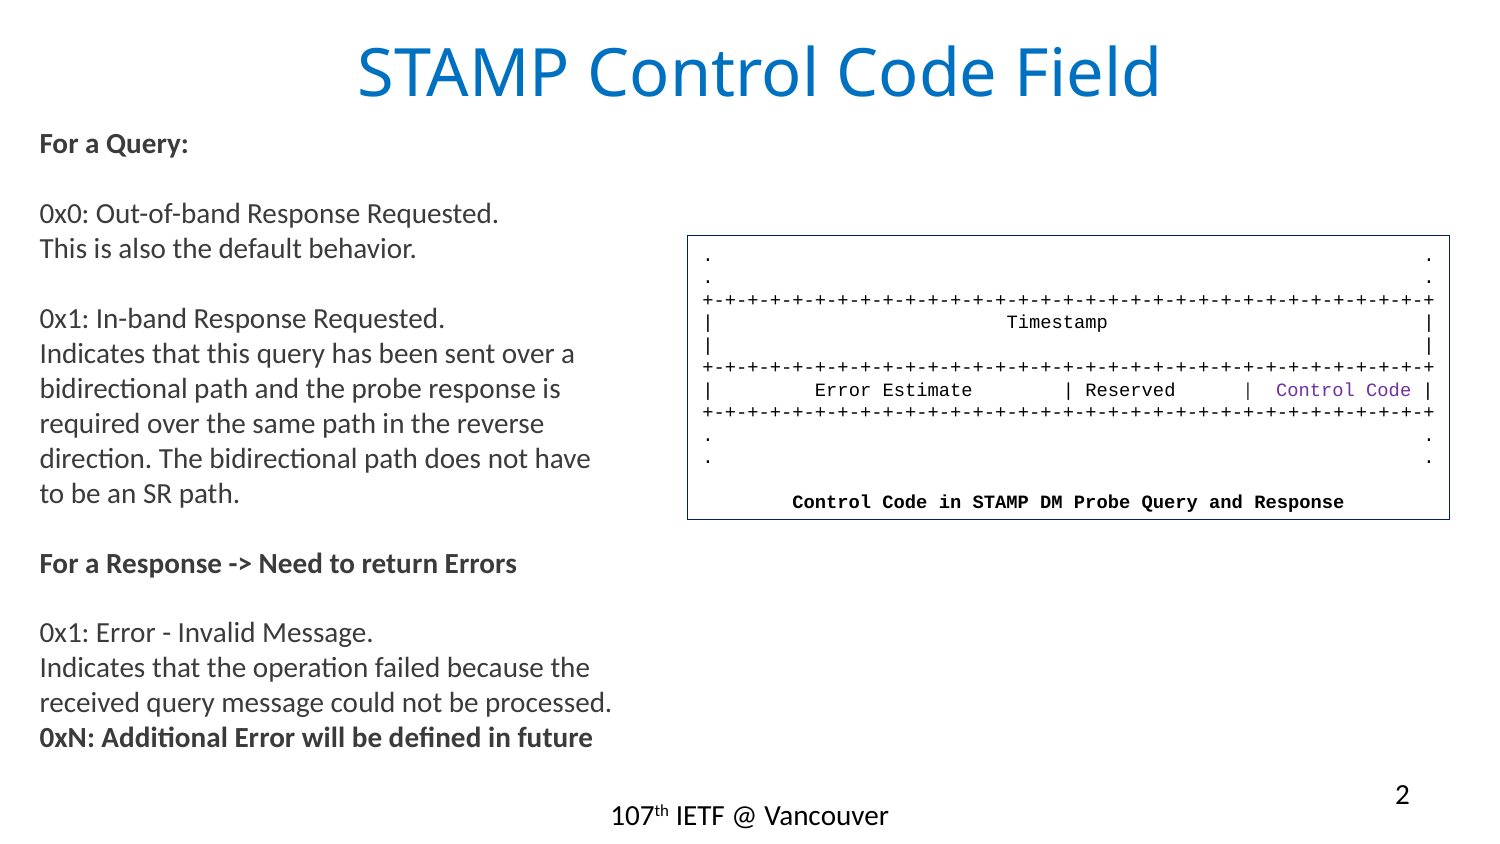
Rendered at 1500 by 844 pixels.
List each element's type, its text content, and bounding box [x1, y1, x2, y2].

title STAMP Control Code Field [48, 0, 1474, 141]
footer 107th IETF @ Vancouver [512, 788, 988, 844]
text_box For a Query: 0x0: Out-of-band Response Requested. This is also the default behavior. 0x1: In-band Response Requested. Indicates that this query has been sent over a bidirectional path and the probe response is required over the same path in the reverse direction. The bidirectional path does not have to be an SR path. For a Response -> Need to return Errors 0x1: Error - Invalid Message. Indicates that the operation failed because the received query message could not be processed. 0xN: Additional Error will be defined in future [24, 116, 638, 761]
text_box . . . . +-+-+-+-+-+-+-+-+-+-+-+-+-+-+-+-+-+-+-+-+-+-+-+-+-+-+-+-+-+-+-+-+ | Timestamp | | | +-+-+-+-+-+-+-+-+-+-+-+-+-+-+-+-+-+-+-+-+-+-+-+-+-+-+-+-+-+-+-+-+ | Error Estimate | Reserved | Control Code | +-+-+-+-+-+-+-+-+-+-+-+-+-+-+-+-+-+-+-+-+-+-+-+-+-+-+-+-+-+-+-+-+ . . . . Control Code in STAMP DM Probe Query and Response [687, 235, 1450, 520]
slide_number 2 [1074, 768, 1426, 828]
